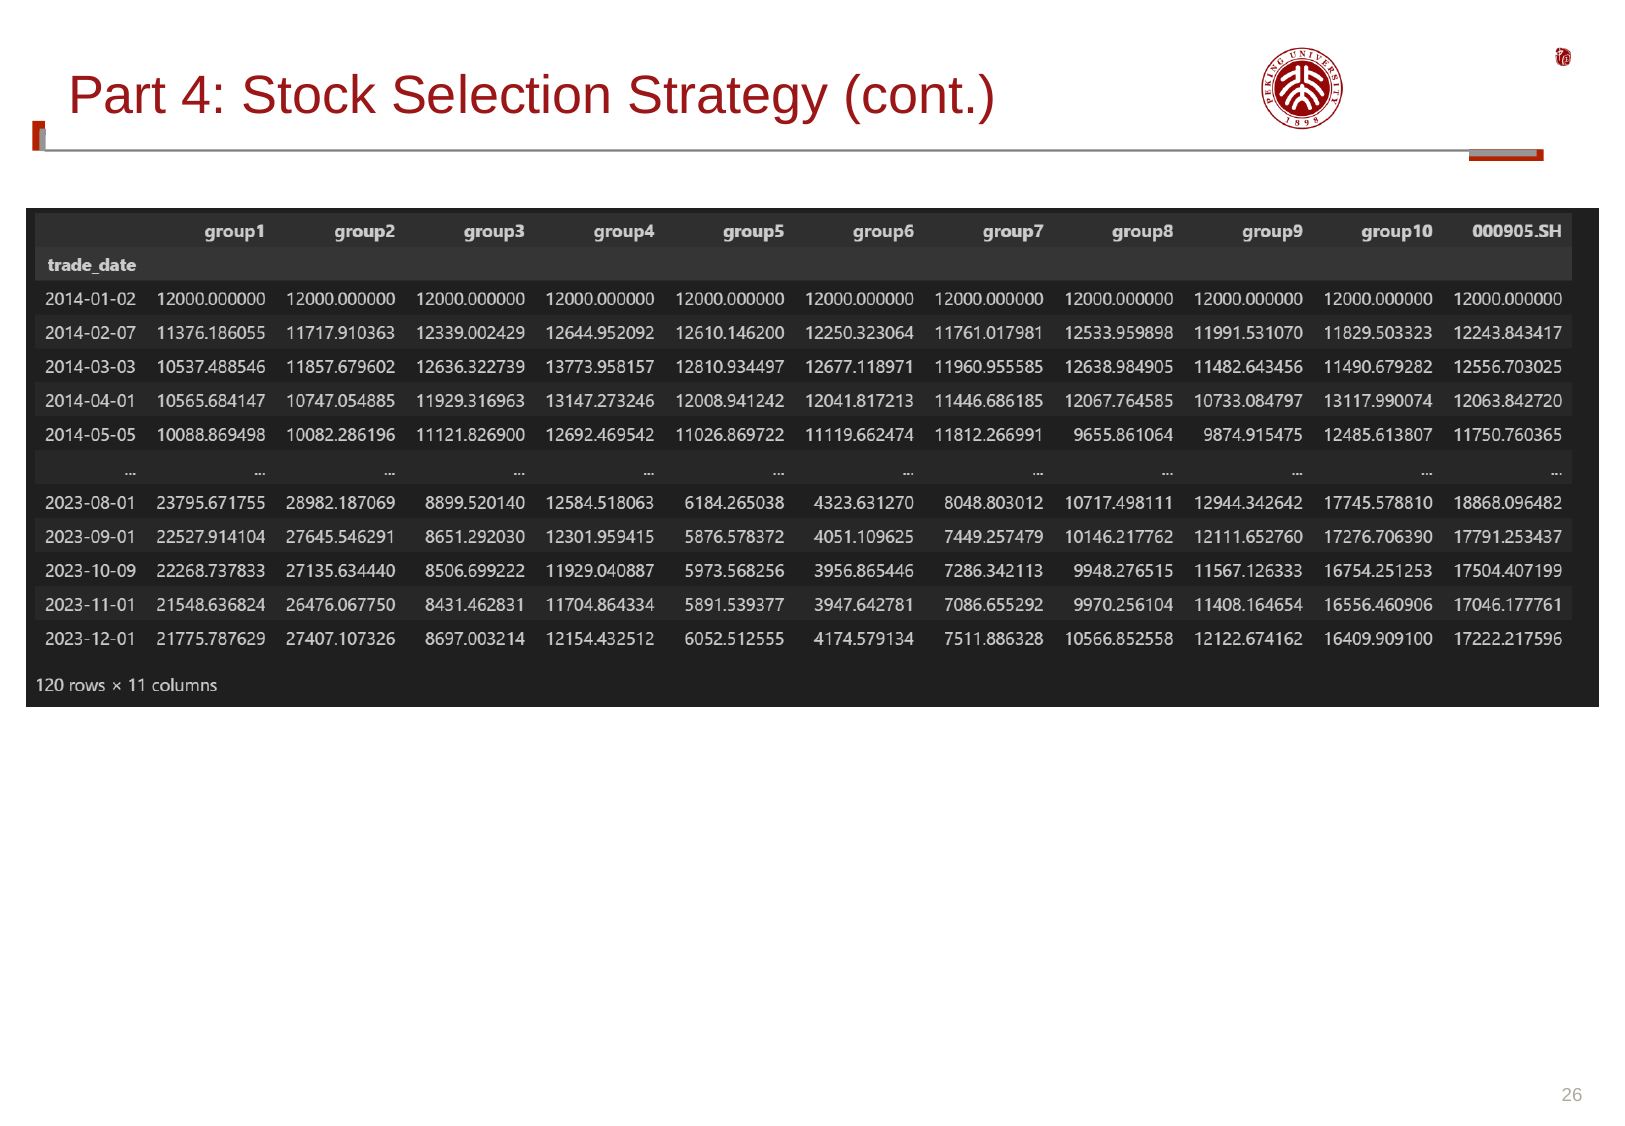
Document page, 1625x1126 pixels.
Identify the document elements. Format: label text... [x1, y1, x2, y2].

text_box Part 4: Stock Selection Strategy (cont.) [68, 66, 1605, 167]
picture [1259, 31, 1581, 66]
picture [25, 208, 1599, 707]
